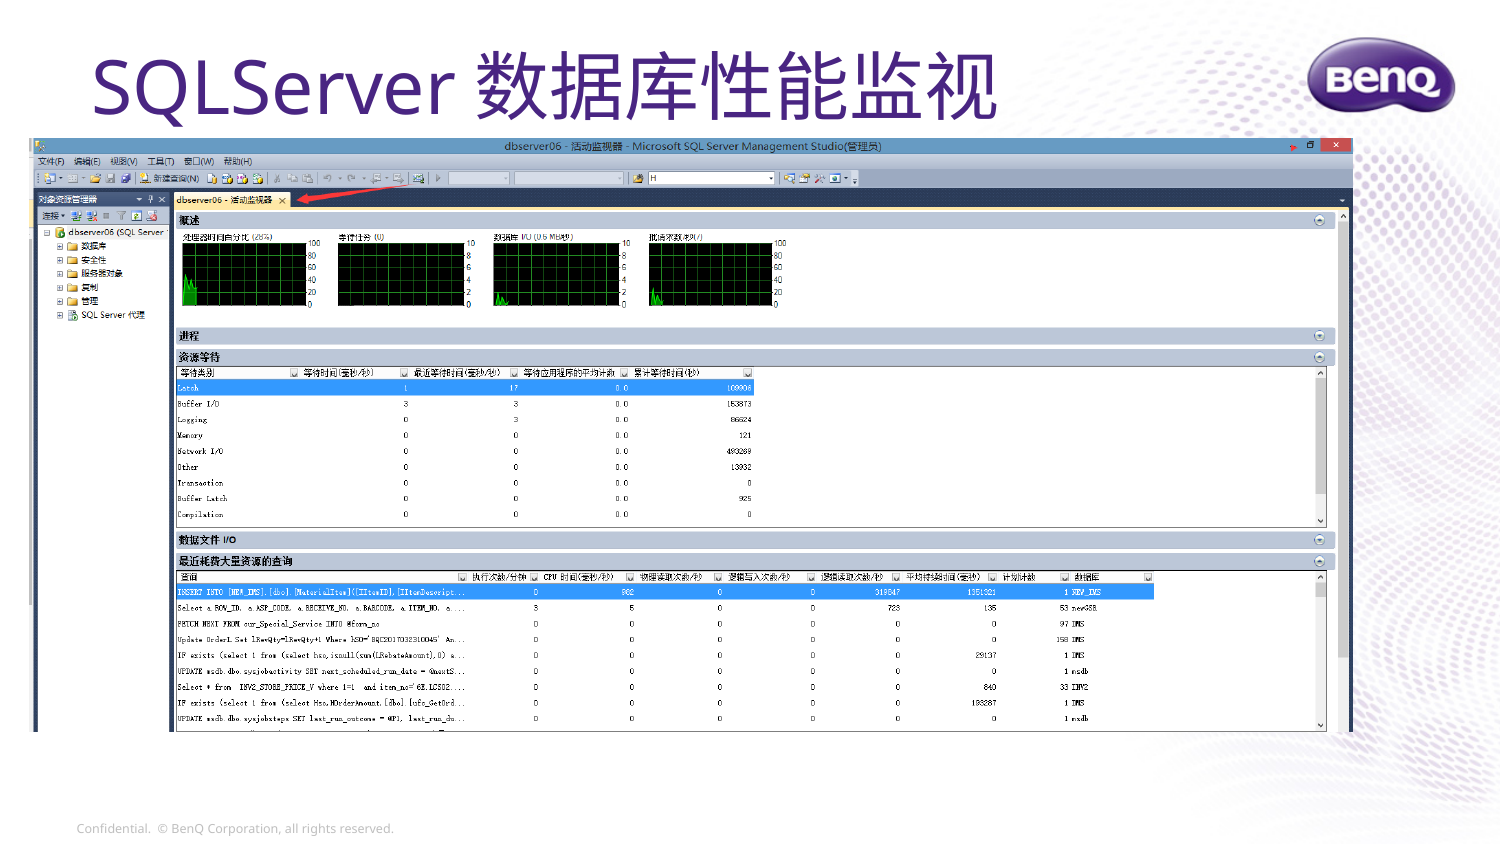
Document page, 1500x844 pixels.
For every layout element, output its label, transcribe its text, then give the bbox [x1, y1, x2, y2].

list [29, 138, 1353, 733]
picture [0, 0, 1500, 844]
list SQLServer数据库性能监视 [76, 32, 1295, 136]
